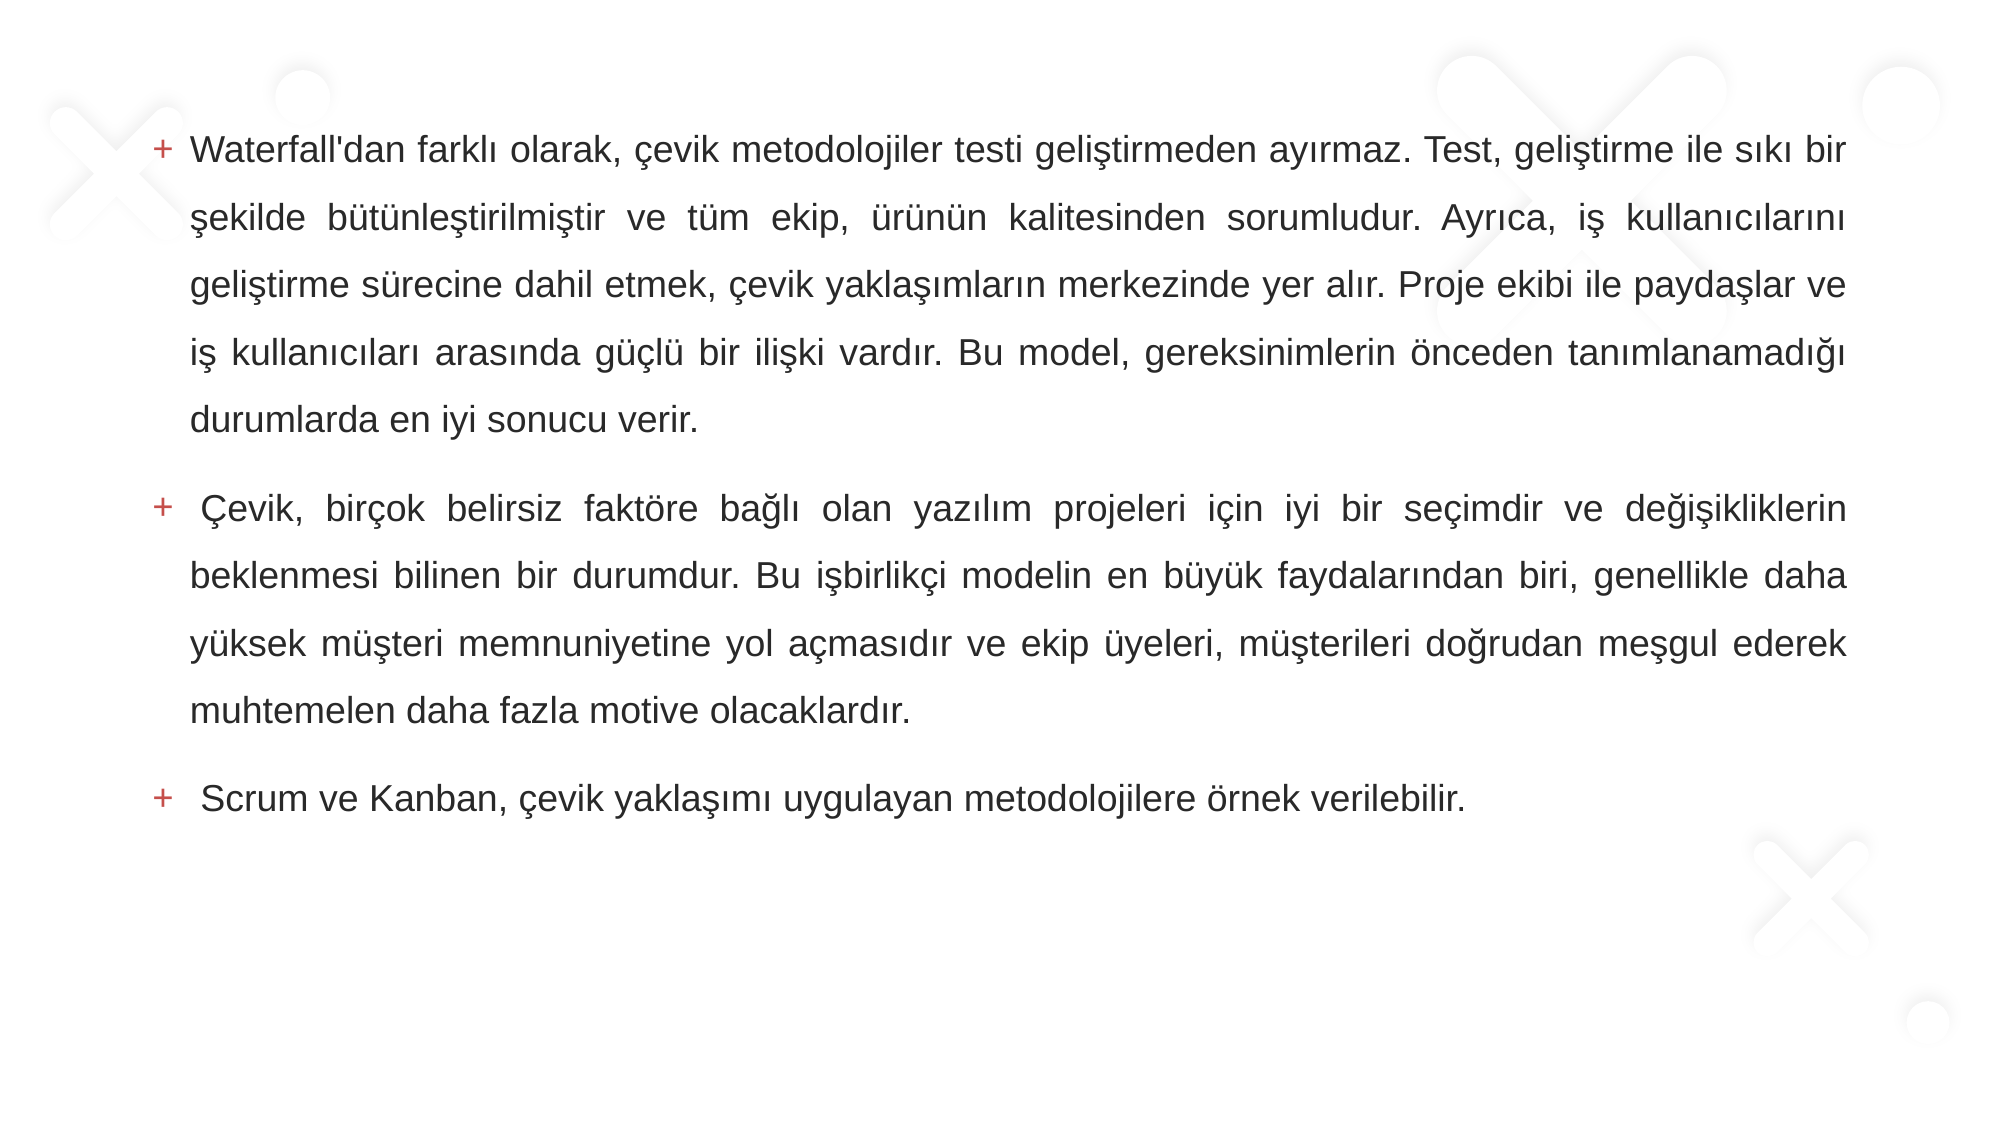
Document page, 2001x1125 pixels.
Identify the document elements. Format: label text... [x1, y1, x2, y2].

list Waterfall'dan farklı olarak, çevik metodolojiler testi geliştirmeden ayırmaz. Test, geliştirme ile sıkı bir şekilde bütünleştirilmiştir ve tüm ekip, ürünün kalitesinden sorumludur. Ayrıca, iş kullanıcılarını geliştirme sürecine dahil etmek, çevik yaklaşımların merkezinde yer alır. Proje ekibi ile paydaşlar ve iş kullanıcıları arasında güçlü bir ilişki vardır. Bu model, gereksinimlerin önceden tanımlanamadığı durumlarda en iyi sonucu verir. Çevik, birçok belirsiz faktöre bağlı olan yazılım projeleri için iyi bir seçimdir ve değişikliklerin beklenmesi bilinen bir durumdur. Bu işbirlikçi modelin en büyük faydalarından biri, genellikle daha yüksek müşteri memnuniyetine yol açmasıdır ve ekip üyeleri, müşterileri doğrudan meşgul ederek muhtemelen daha fazla motive olacaklardır. Scrum ve Kanban, çevik yaklaşımı uygulayan metodolojilere örnek verilebilir. [137, 95, 1863, 1014]
